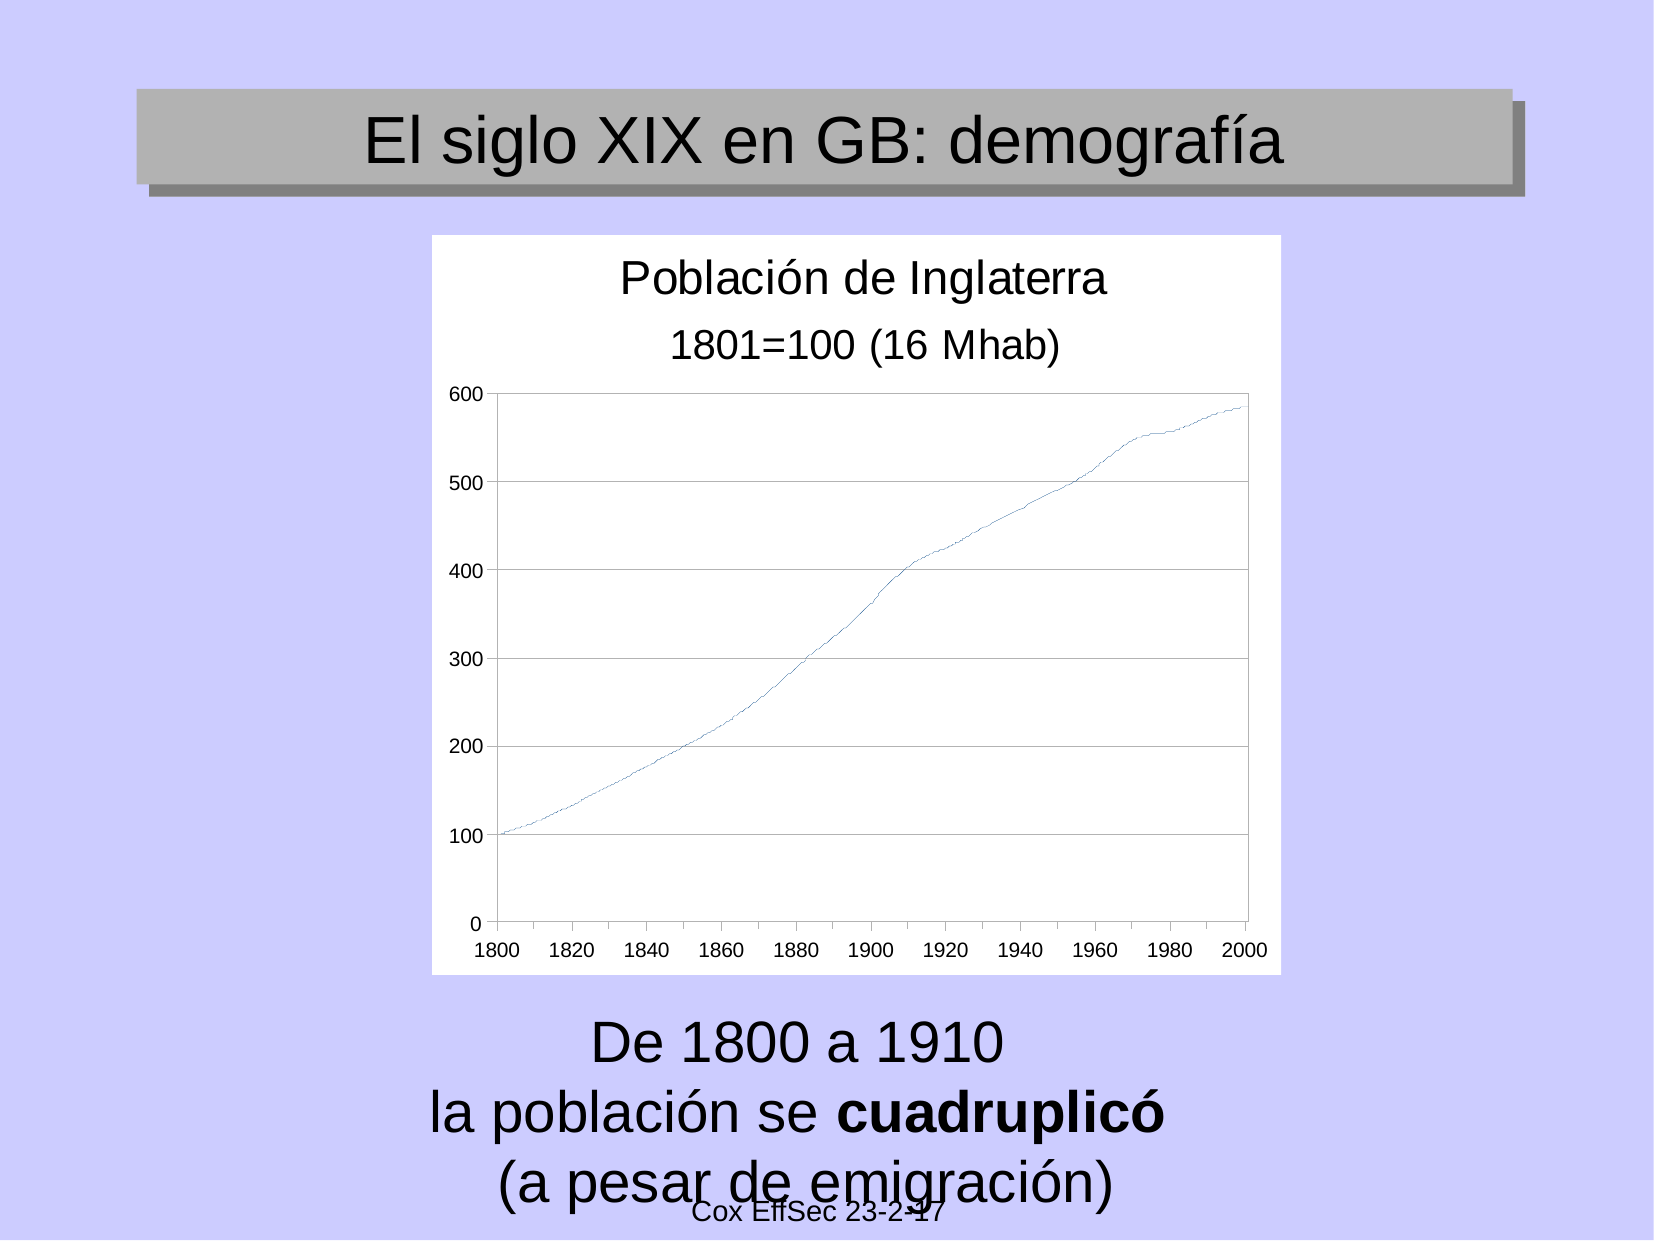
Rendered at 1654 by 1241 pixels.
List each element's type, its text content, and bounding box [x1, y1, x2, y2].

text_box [431, 235, 1287, 984]
text_box El siglo XIX en GB: demografía [136, 88, 1513, 185]
text_box De 1800 a 1910 la población se cuadruplicó (a pesar de emigración)‏ [137, 996, 1476, 1222]
